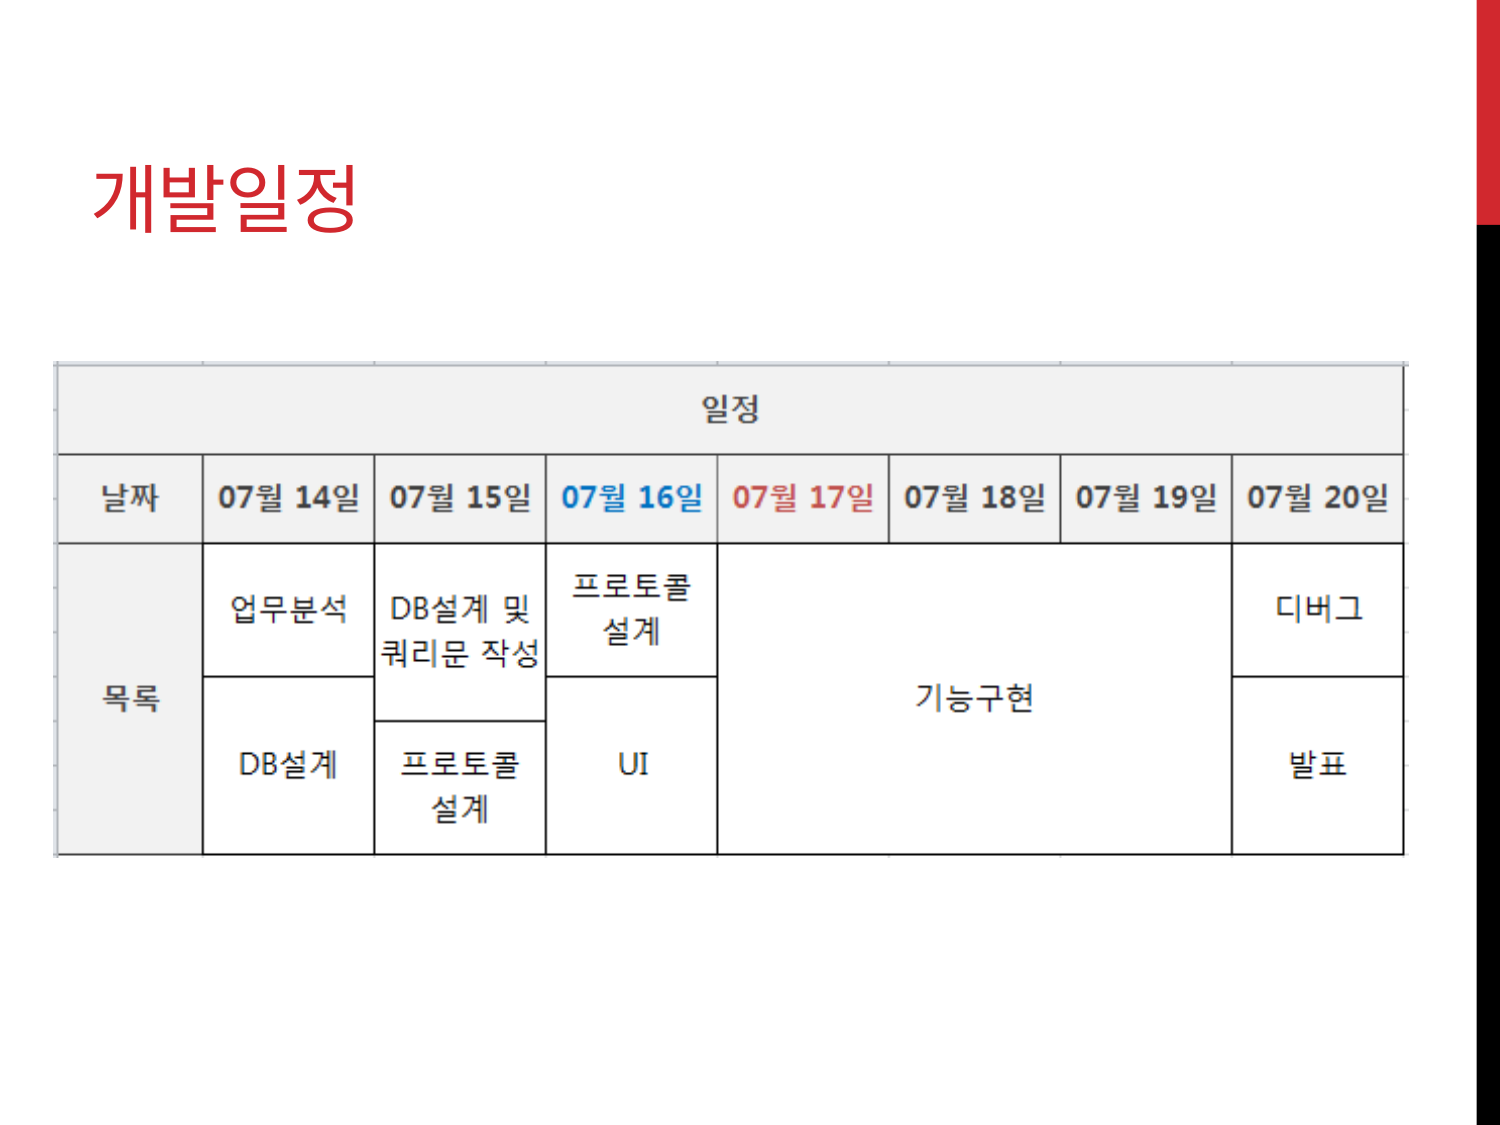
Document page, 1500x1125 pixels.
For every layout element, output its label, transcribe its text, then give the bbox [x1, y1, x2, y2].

title 개발일정 [75, 25, 1025, 250]
picture [52, 361, 1409, 859]
